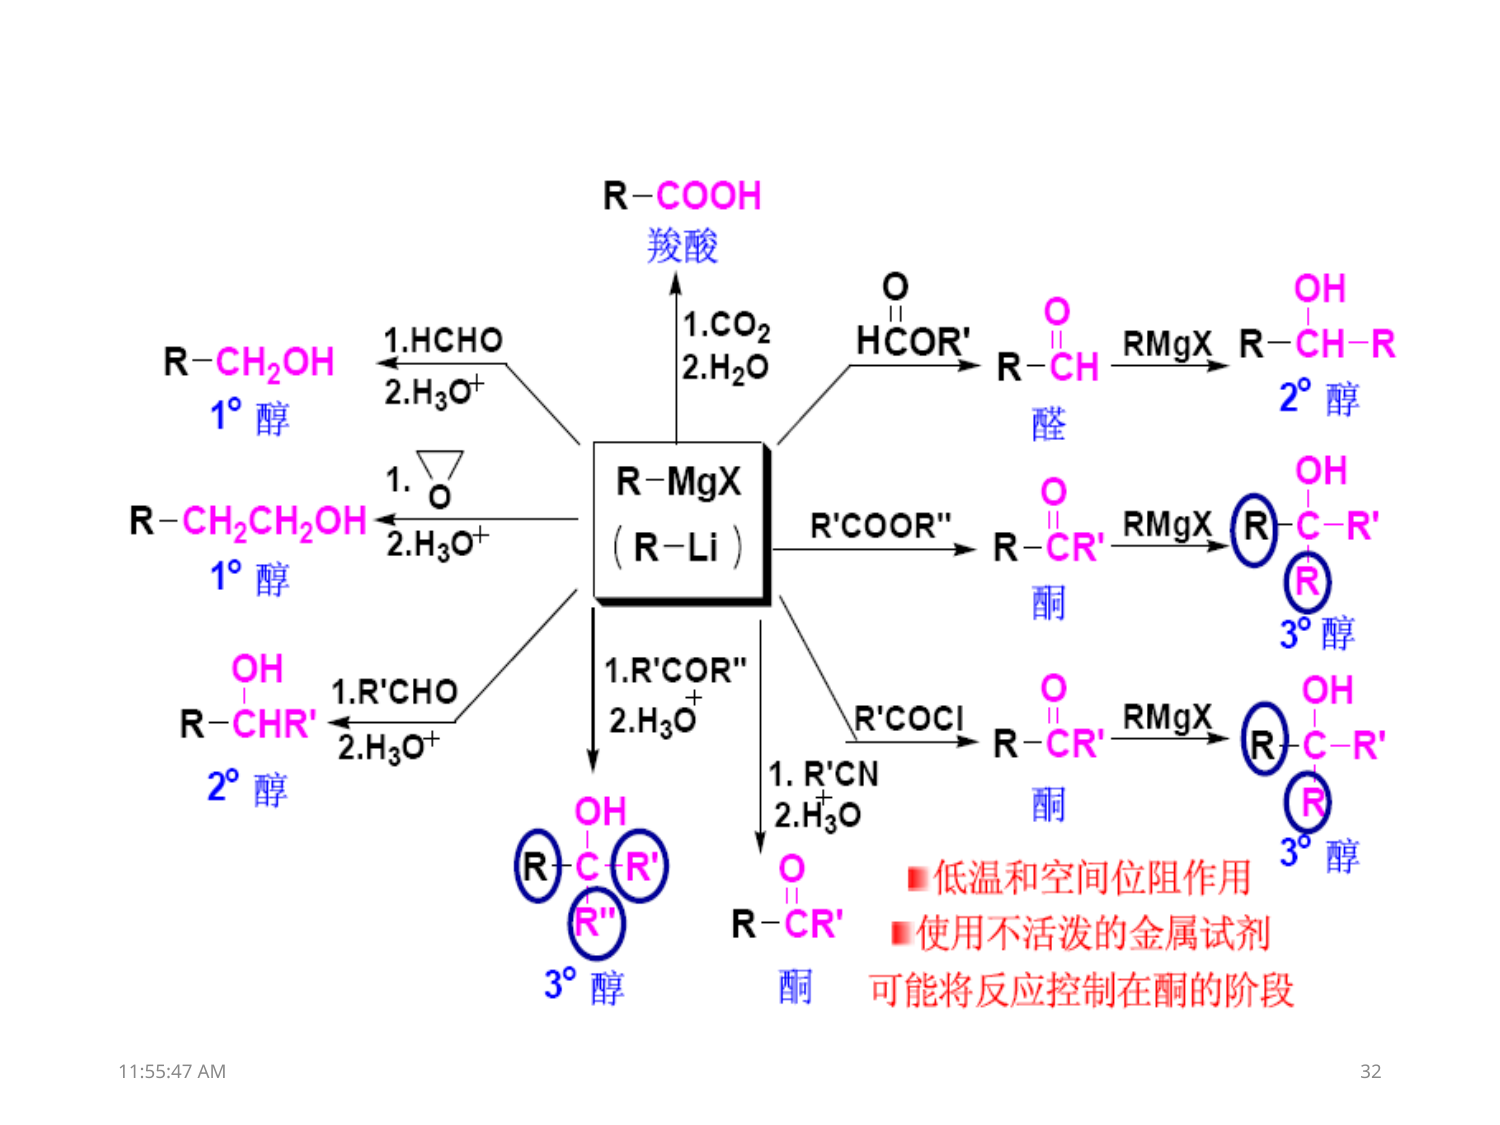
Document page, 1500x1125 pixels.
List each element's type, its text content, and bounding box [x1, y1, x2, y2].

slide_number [103, 1042, 441, 1103]
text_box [124, 174, 1400, 1013]
slide_number 32 [1059, 1042, 1397, 1103]
